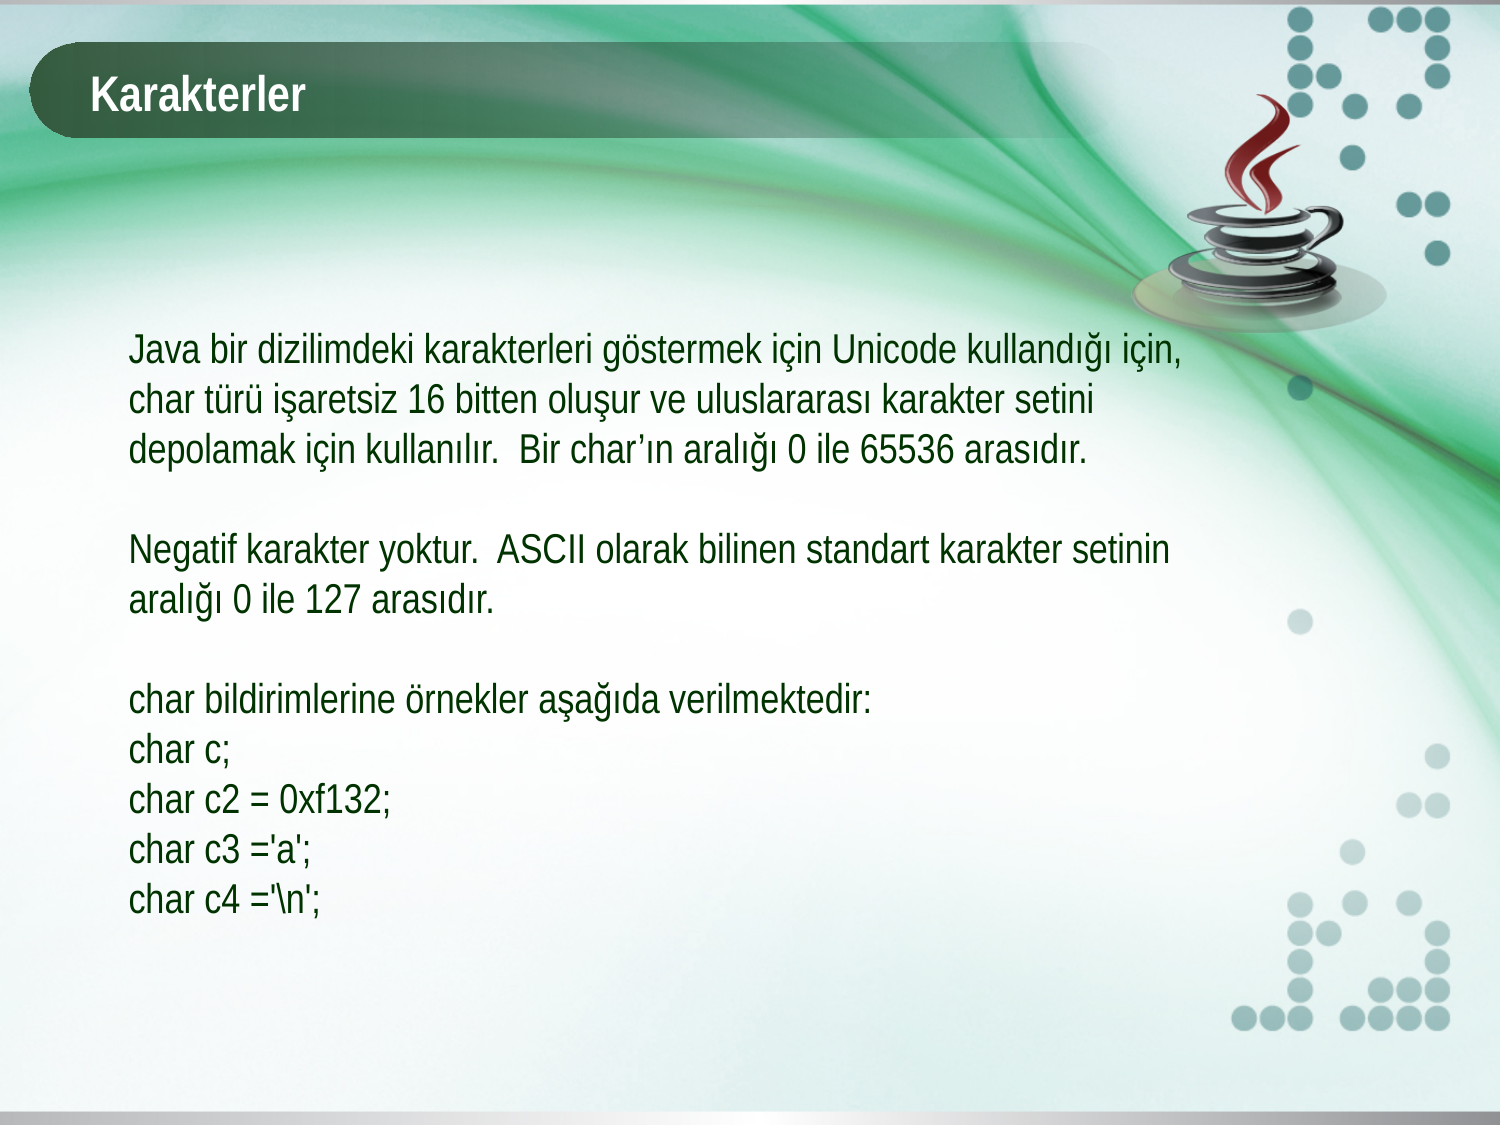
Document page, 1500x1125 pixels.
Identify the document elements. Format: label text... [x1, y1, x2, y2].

text_box Java bir dizilimdeki karakterleri göstermek için Unicode kullandığı için, char türü işaretsiz 16 bitten oluşur ve uluslararası karakter setini depolamak için kullanılır. Bir char’ın aralığı 0 ile 65536 arasıdır. Negatif karakter yoktur. ASCII olarak bilinen standart karakter setinin aralığı 0 ile 127 arasıdır. char bildirimlerine örnekler aşağıda verilmektedir: char c; char c2 = 0xf132; char c3 ='a'; char c4 ='\n'; [113, 314, 1202, 930]
title Karakterler [75, 43, 1425, 141]
text_box [29, 42, 1080, 138]
picture [0, 0, 1500, 1125]
